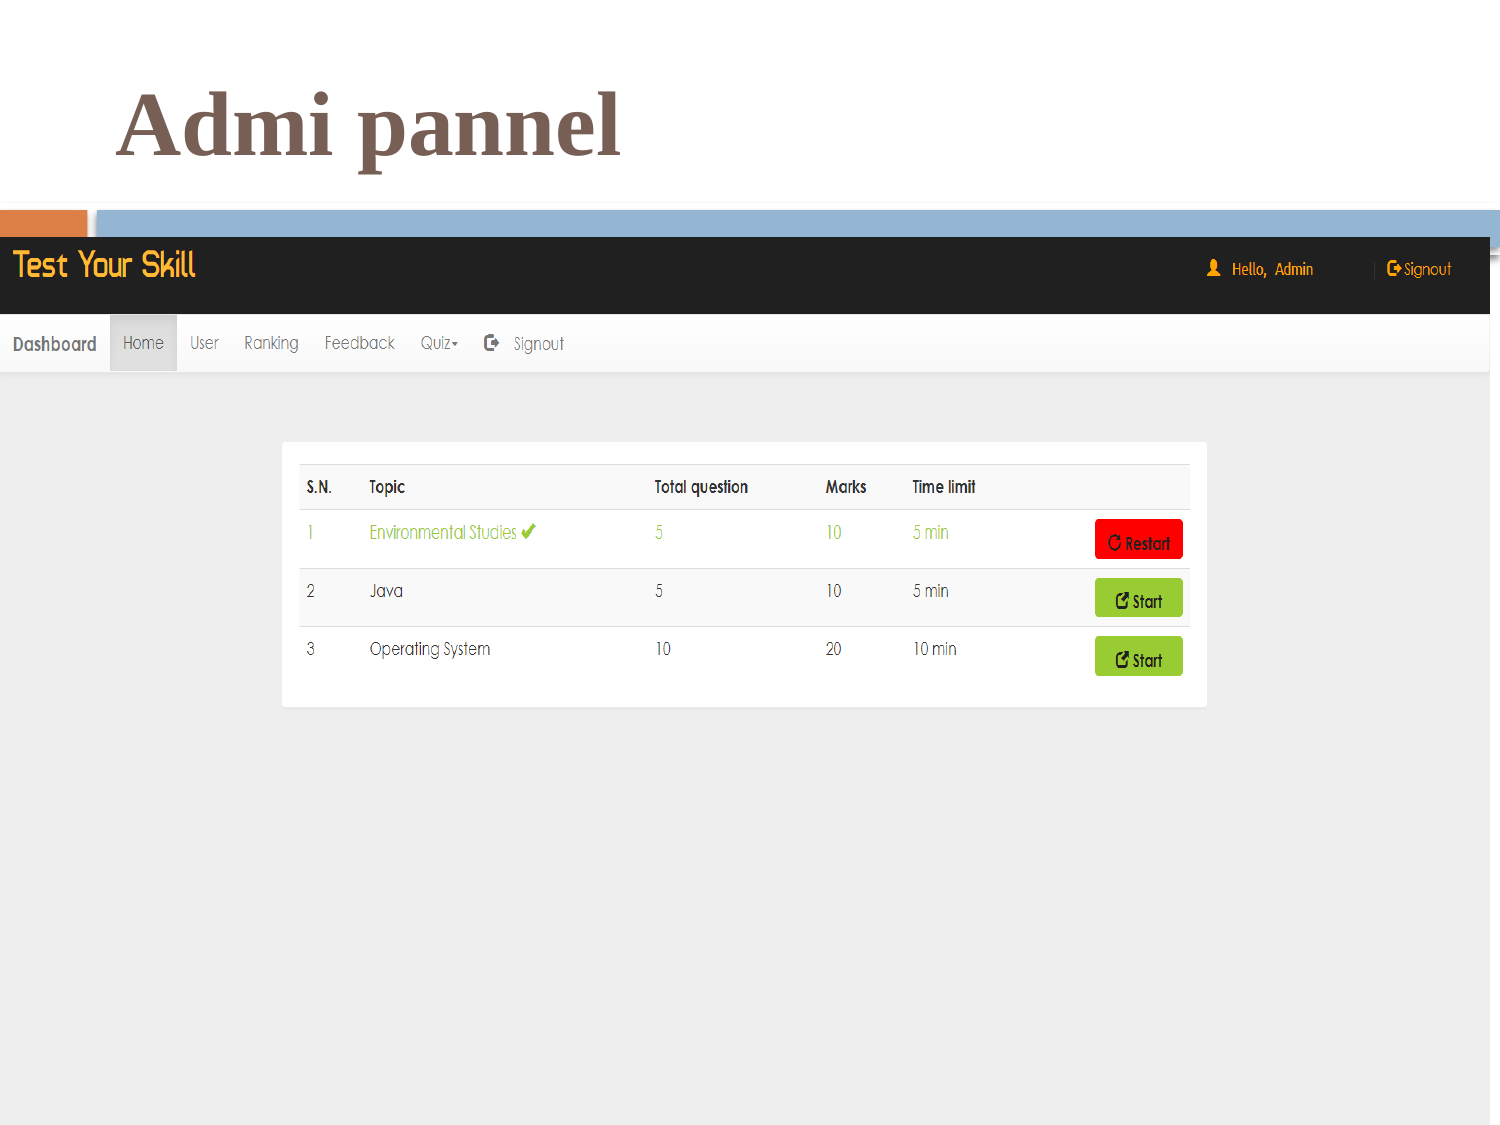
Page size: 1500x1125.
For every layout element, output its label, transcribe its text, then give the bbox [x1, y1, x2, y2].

title Admi pannel [100, 37, 1438, 200]
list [0, 237, 1491, 1125]
